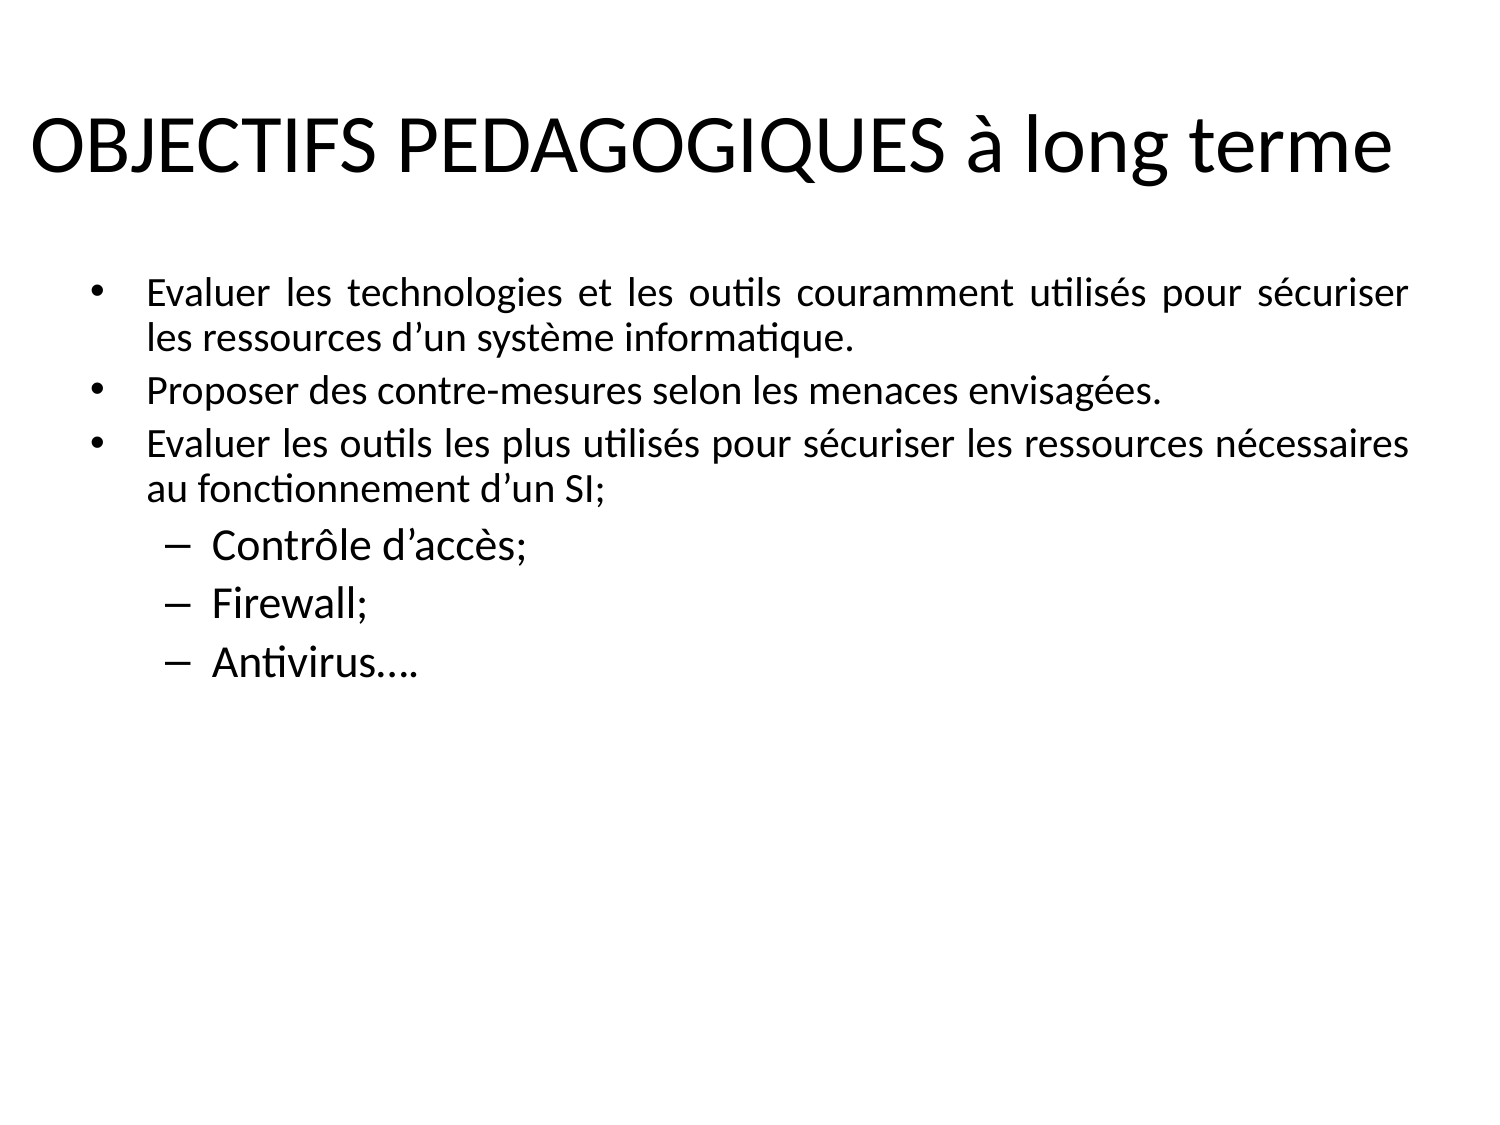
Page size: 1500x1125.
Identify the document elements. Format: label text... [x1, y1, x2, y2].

title OBJECTIFS PEDAGOGIQUES à long terme [0, 45, 1425, 233]
list Evaluer les technologies et les outils couramment utilisés pour sécuriser les ressources d’un système informatique. Proposer des contre-mesures selon les menaces envisagées. Evaluer les outils les plus utilisés pour sécuriser les ressources nécessaires au fonctionnement d’un SI; Contrôle d’accès; Firewall; Antivirus…. [75, 262, 1425, 1005]
